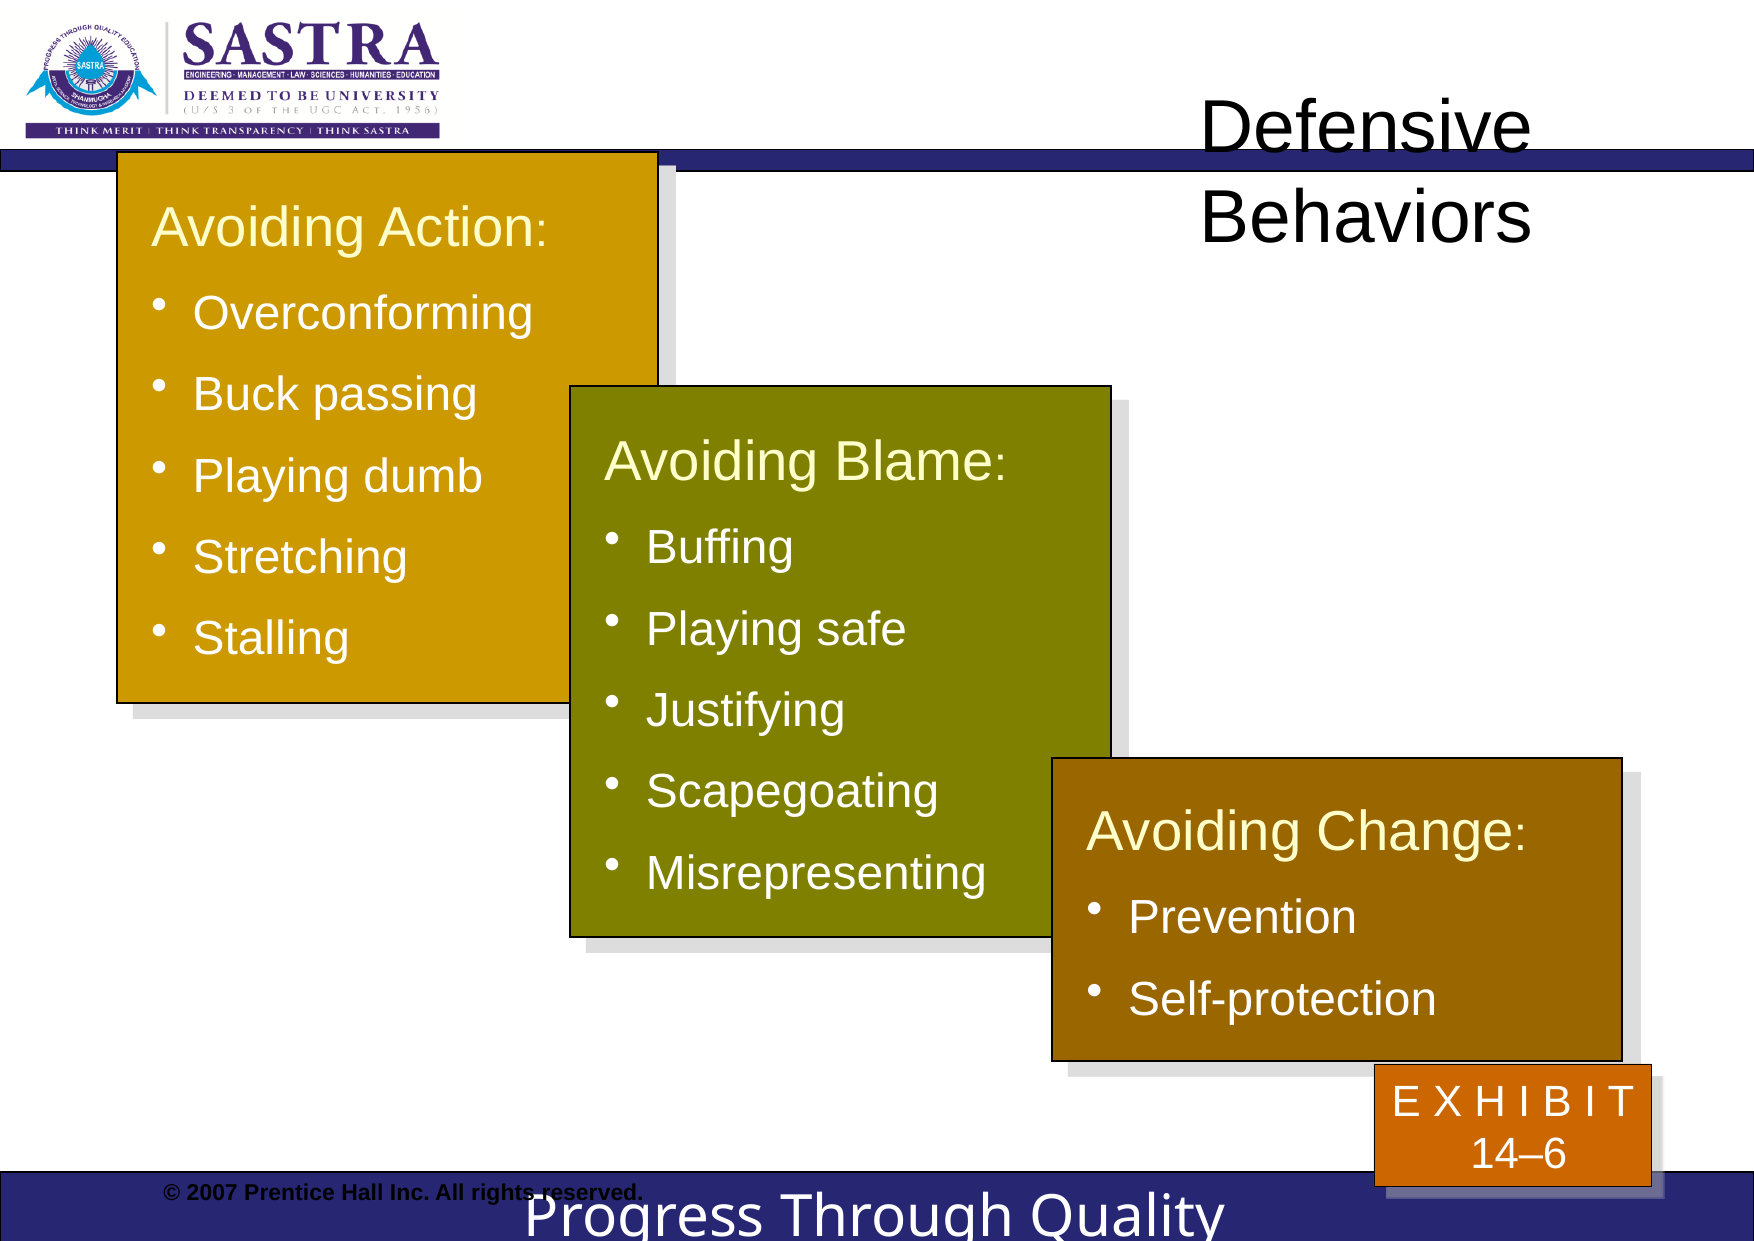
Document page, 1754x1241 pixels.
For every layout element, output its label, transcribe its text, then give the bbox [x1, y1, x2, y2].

text_box Avoiding Change: Prevention Self-protection [1052, 757, 1623, 1062]
footer © 2007 Prentice Hall Inc. All rights reserved. [146, 1168, 790, 1213]
picture [0, 13, 465, 146]
text_box Avoiding Action: Overconforming Buck passing Playing dumb Stretching Stalling [116, 151, 658, 703]
text_box Avoiding Blame: Buffing Playing safe Justifying Scapegoating Misrepresenting [570, 385, 1111, 938]
title Defensive Behaviors [1110, 68, 1623, 290]
text_box E X H I B I T 14–6 [1373, 1063, 1652, 1186]
